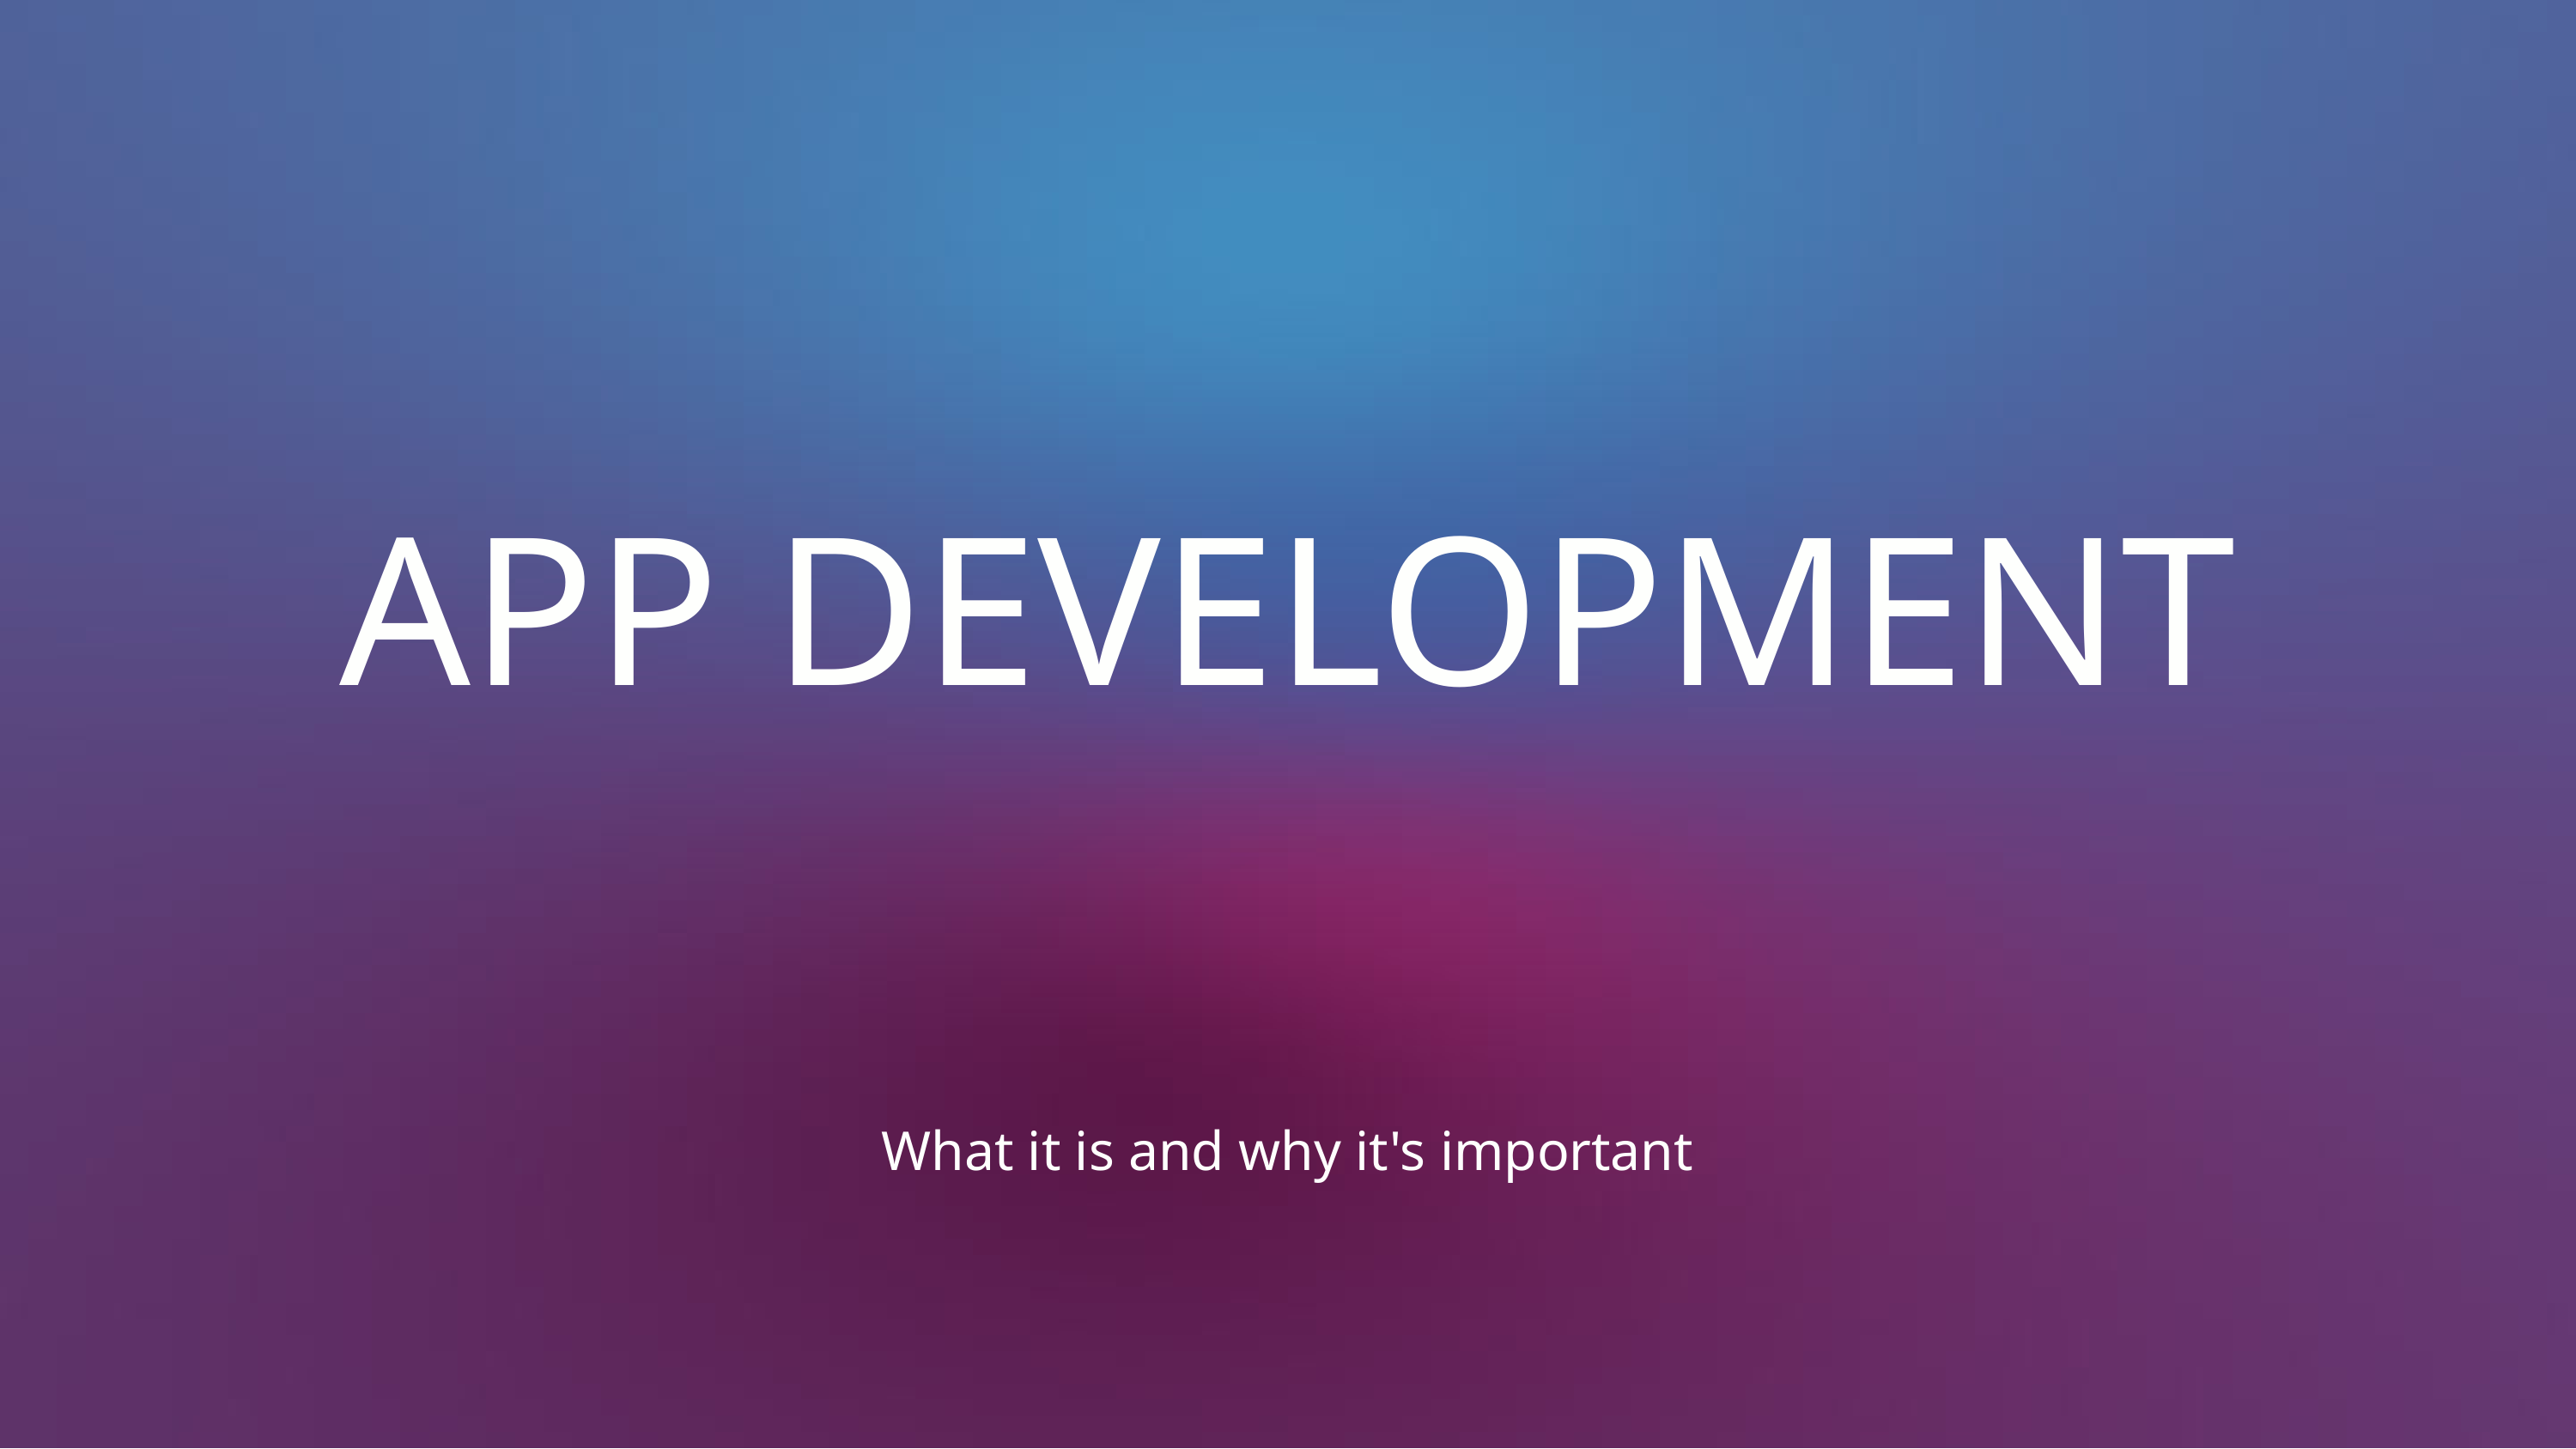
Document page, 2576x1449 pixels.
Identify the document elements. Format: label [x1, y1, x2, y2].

text_box [275, 272, 2301, 1176]
text_box [0, 0, 2576, 1449]
